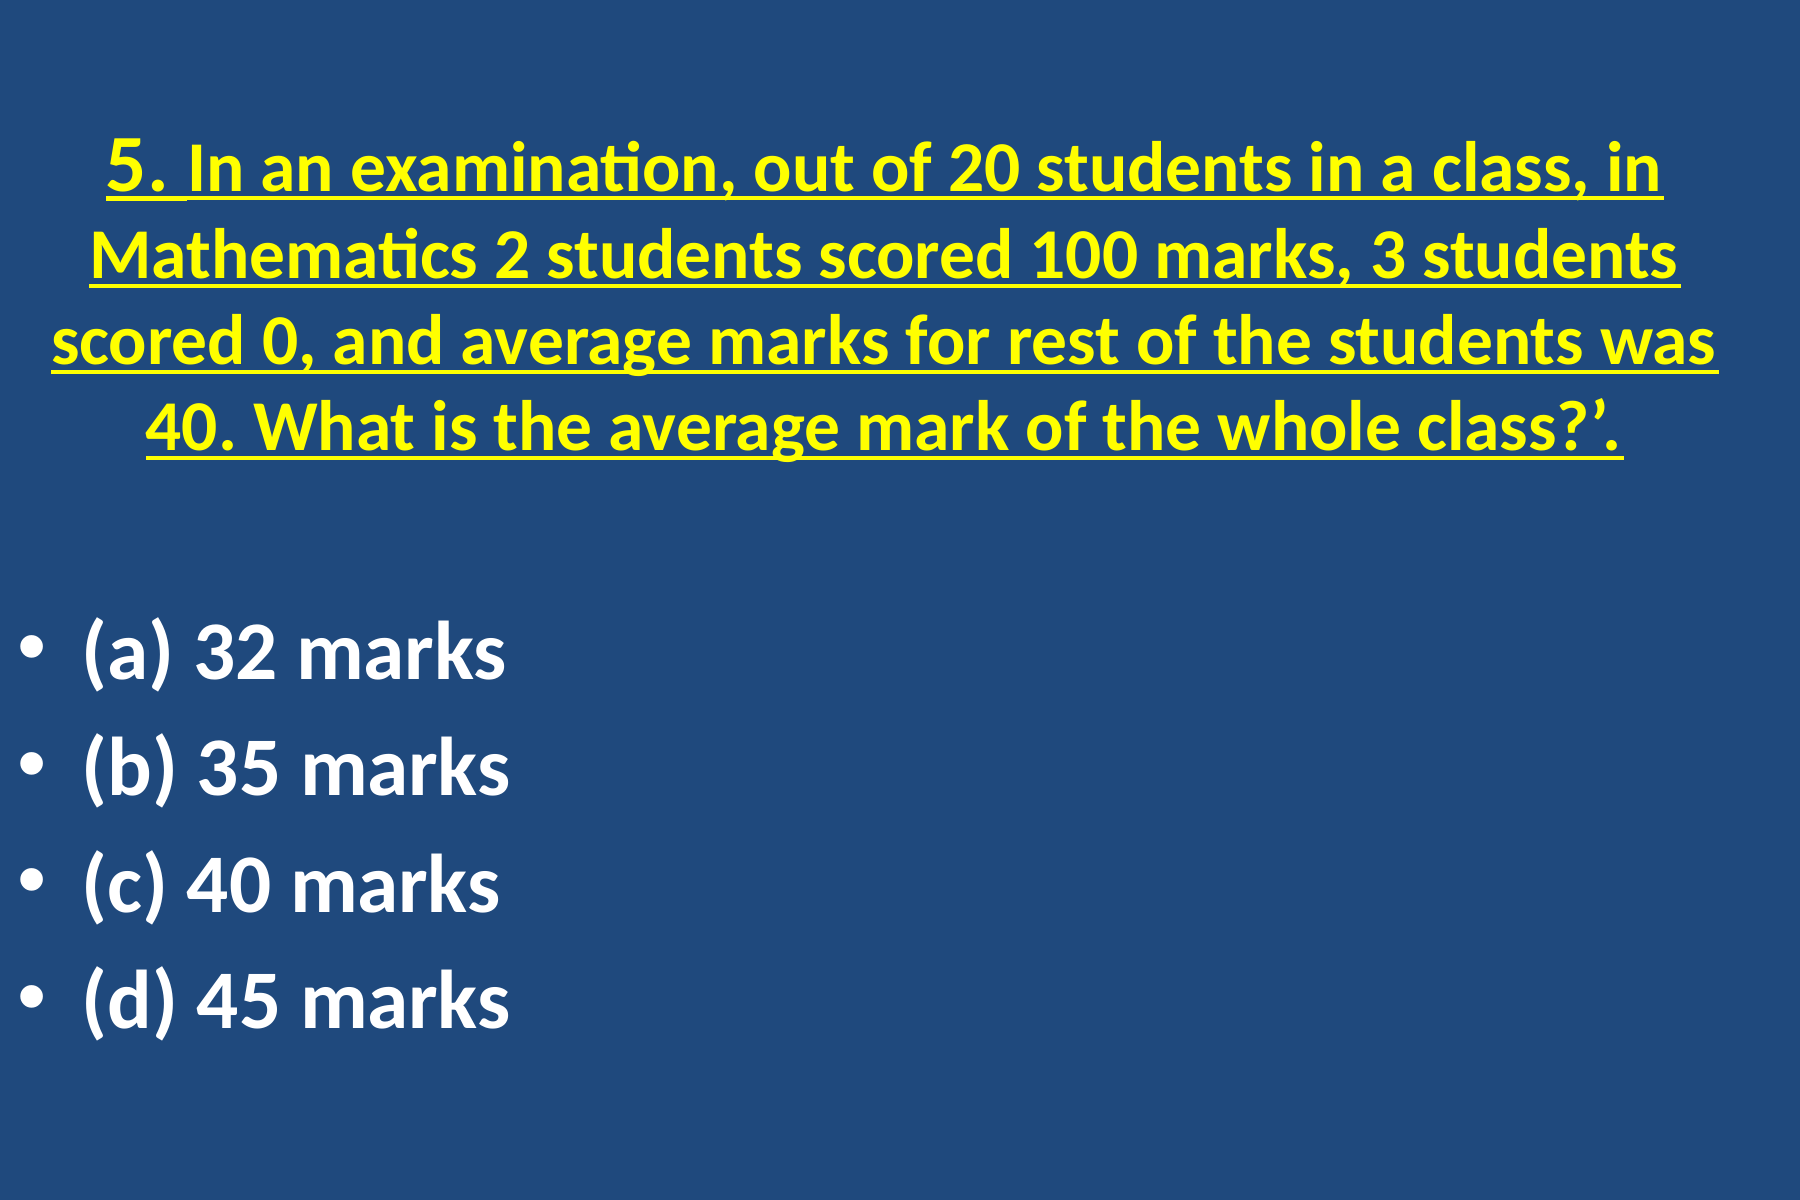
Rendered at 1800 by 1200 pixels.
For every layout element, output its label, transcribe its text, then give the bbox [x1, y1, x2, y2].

list (a) 32 marks (b) 35 marks (c) 40 marks (d) 45 marks [0, 587, 1775, 1200]
title 5. In an examination, out of 20 students in a class, in Mathematics 2 students scored 100 marks, 3 students scored 0, and average marks for rest of the students was 40. What is the average mark of the whole class?’. [0, 0, 1773, 563]
